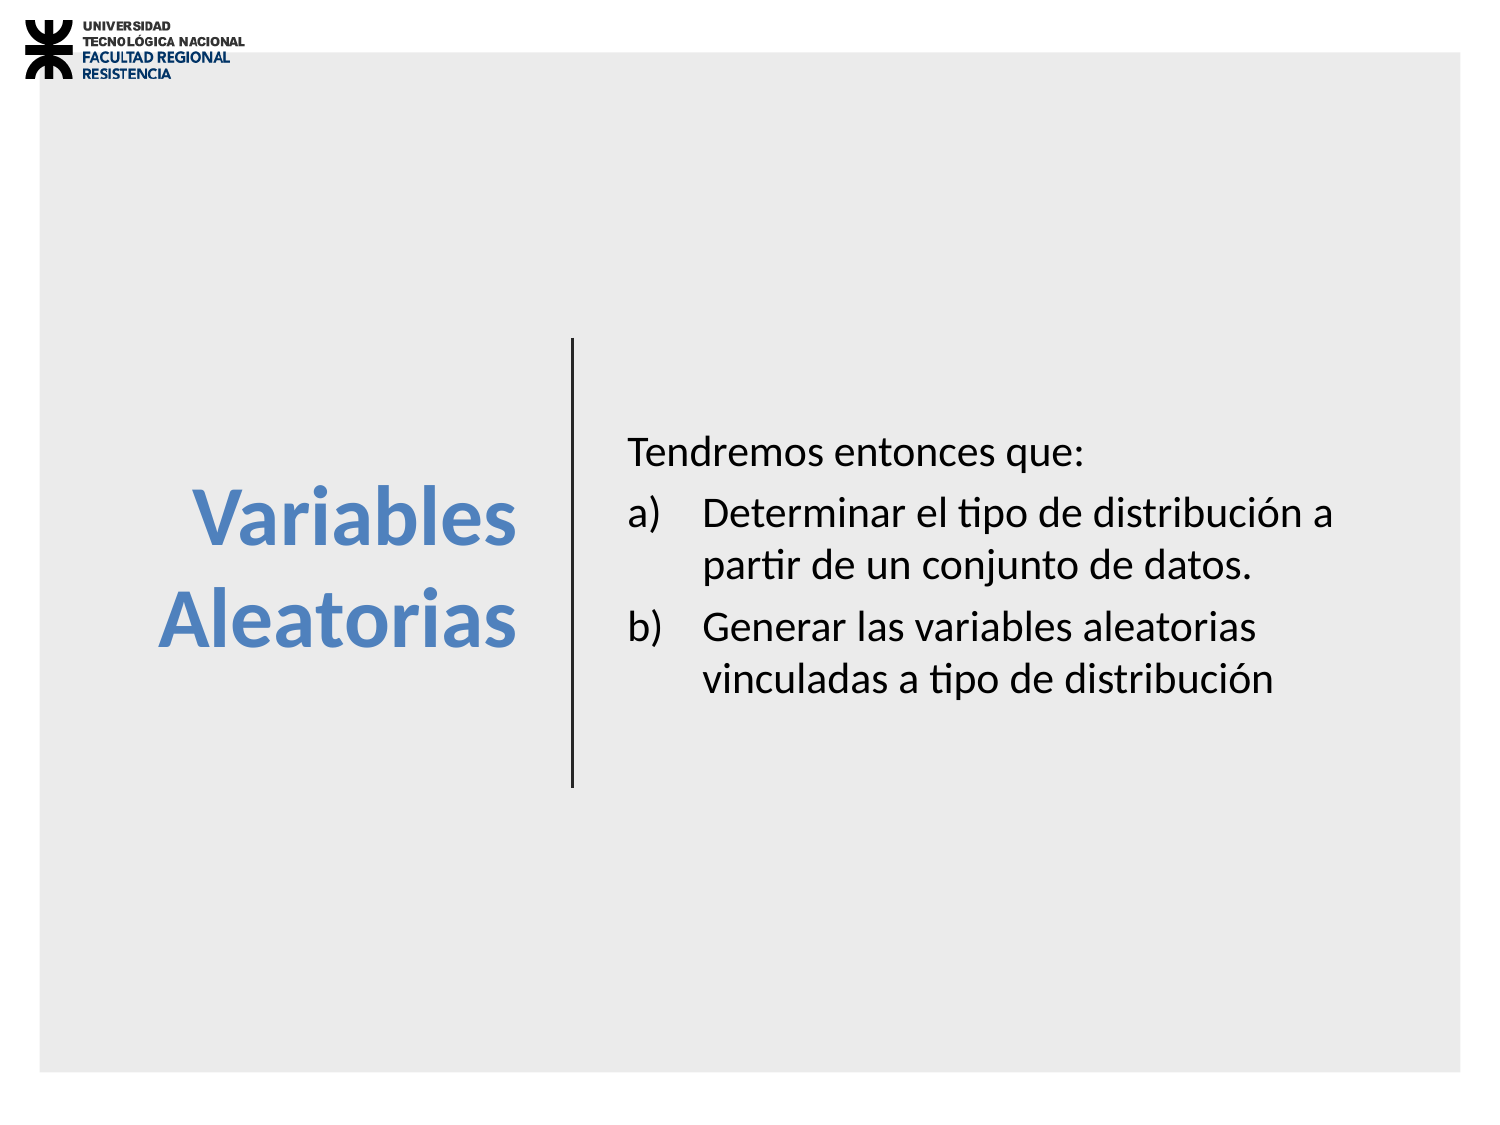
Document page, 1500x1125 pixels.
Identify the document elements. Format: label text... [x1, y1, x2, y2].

title Variables Aleatorias [103, 158, 533, 967]
text_box [37, 50, 1462, 1074]
list Tendremos entonces que: Determinar el tipo de distribución a partir de un conjunto de datos. Generar las variables aleatorias vinculadas a tipo de distribución [612, 158, 1397, 967]
picture [25, 18, 246, 79]
